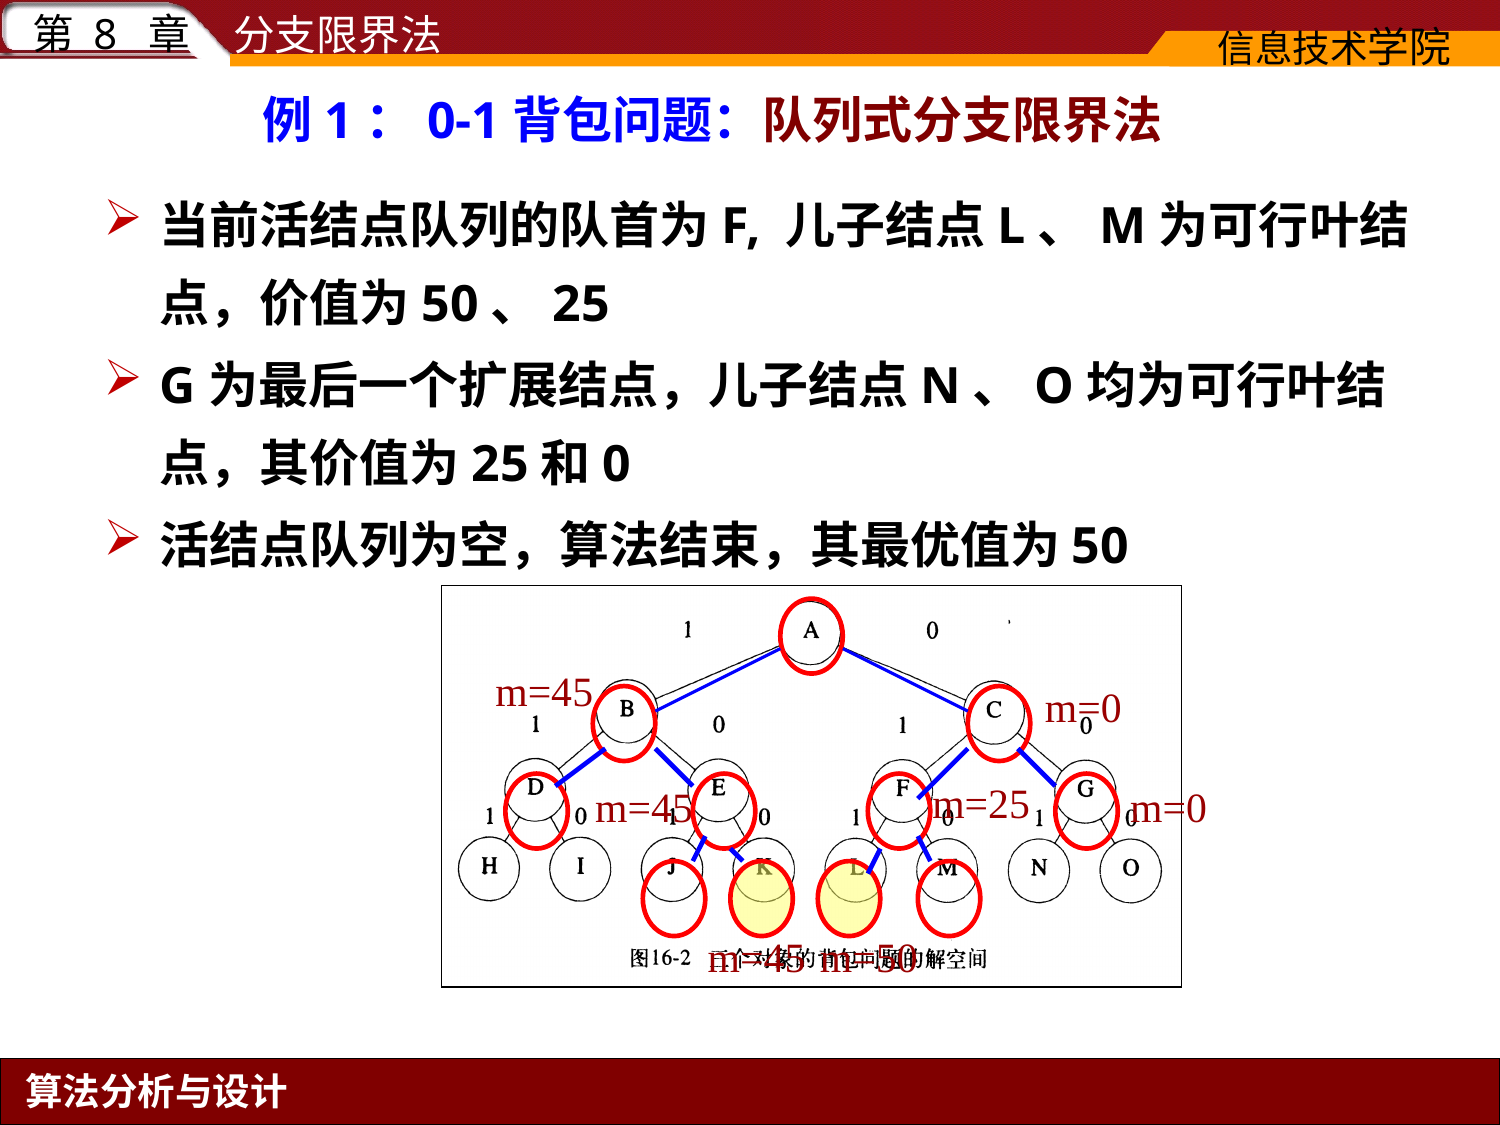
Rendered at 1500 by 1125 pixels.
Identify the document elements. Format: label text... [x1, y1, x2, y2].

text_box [442, 585, 1223, 989]
title 例1：0-1背包问题：队列式分支限界法 [58, 73, 1366, 157]
picture [0, 0, 1500, 59]
list 当前活结点队列的队首为F, 儿子结点L、M为可行叶结点，价值为50、25 G为最后一个扩展结点，儿子结点N、O均为可行叶结点，其价值为25和0 活结点队列为空，算法结束，其最优值为50 [88, 168, 1439, 575]
